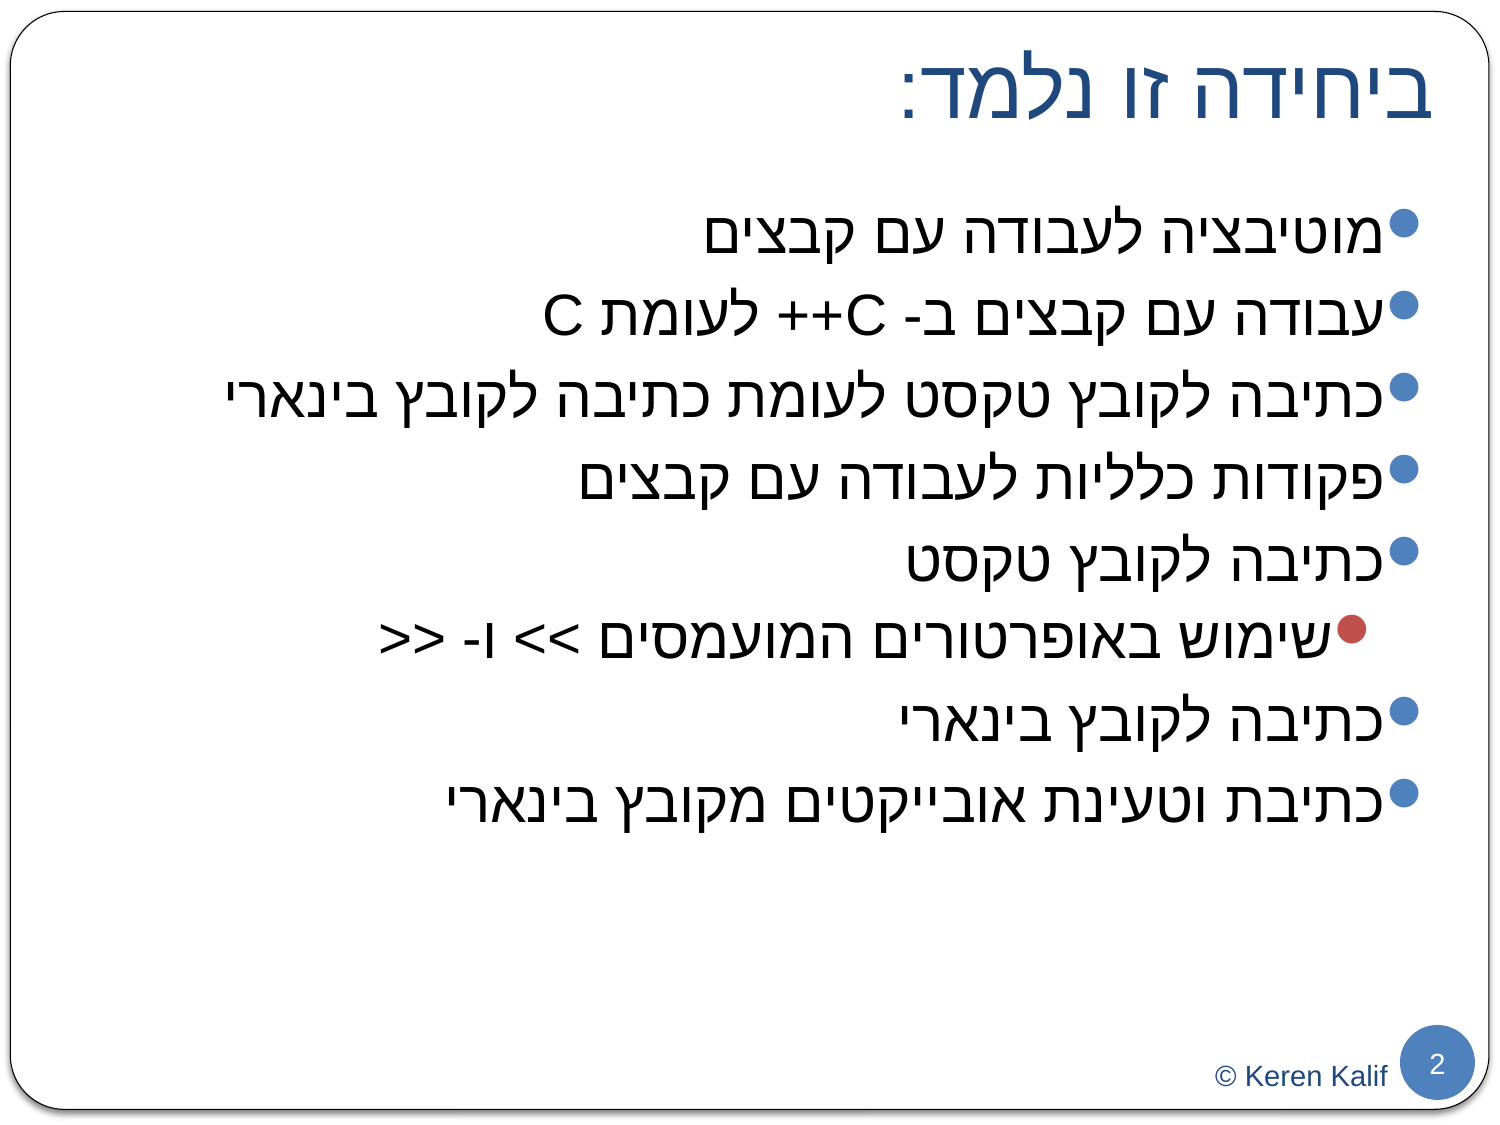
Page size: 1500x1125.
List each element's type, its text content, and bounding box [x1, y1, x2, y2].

slide_number 2 [1399, 1024, 1475, 1100]
footer © Keren Kalif [1200, 1037, 1500, 1113]
list מוטיבציה לעבודה עם קבצים עבודה עם קבצים ב- C++ לעומת C כתיבה לקובץ טקסט לעומת כתיבה לקובץ בינארי פקודות כלליות לעבודה עם קבצים כתיבה לקובץ טקסט שימוש באופרטורים המועמסים >> ו- << כתיבה לקובץ בינארי כתיבת וטעינת אובייקטים מקובץ בינארי [49, 187, 1451, 1038]
title ביחידה זו נלמד: [49, 0, 1451, 151]
